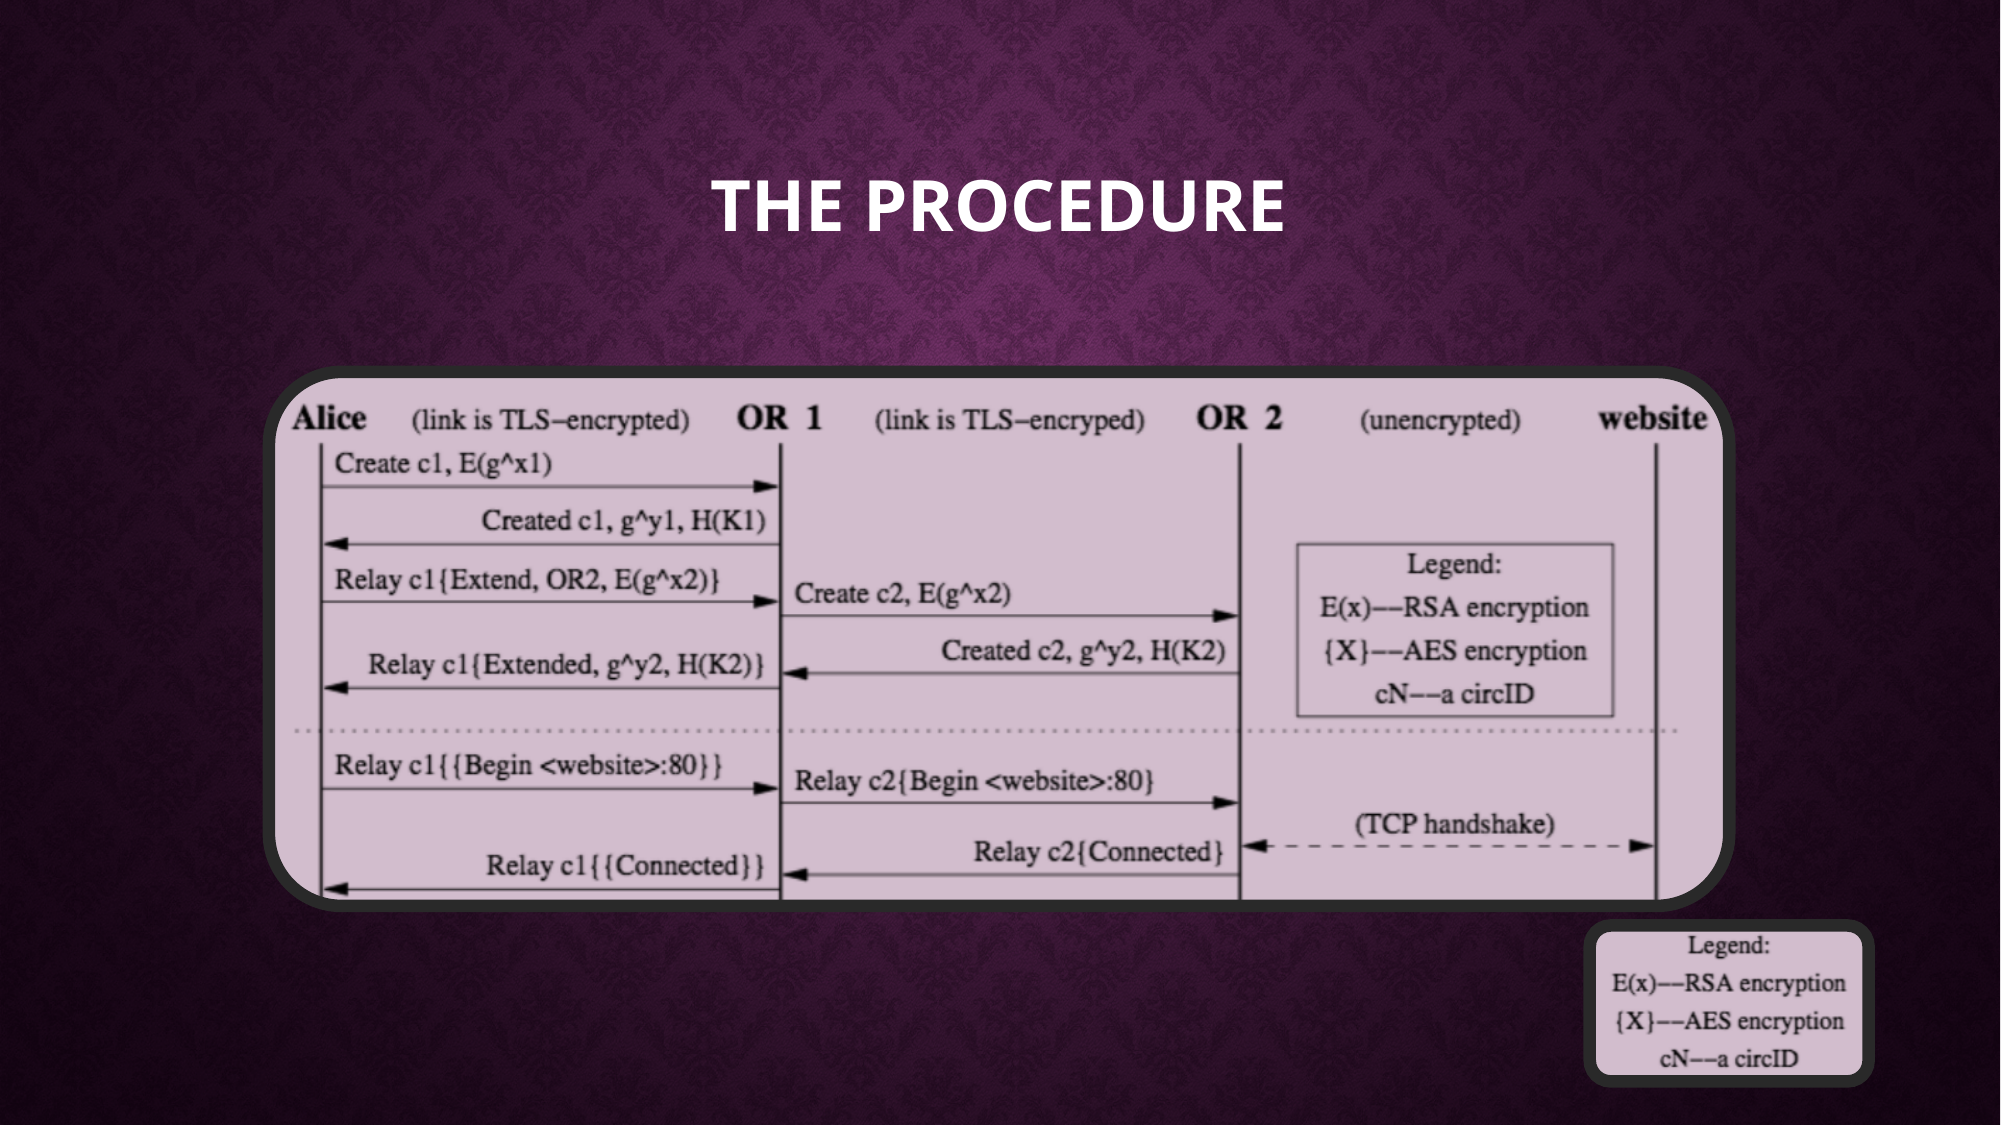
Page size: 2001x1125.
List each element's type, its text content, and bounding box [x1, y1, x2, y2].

title The procedure [149, 99, 1849, 318]
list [268, 371, 1730, 907]
picture [1589, 924, 1870, 1082]
